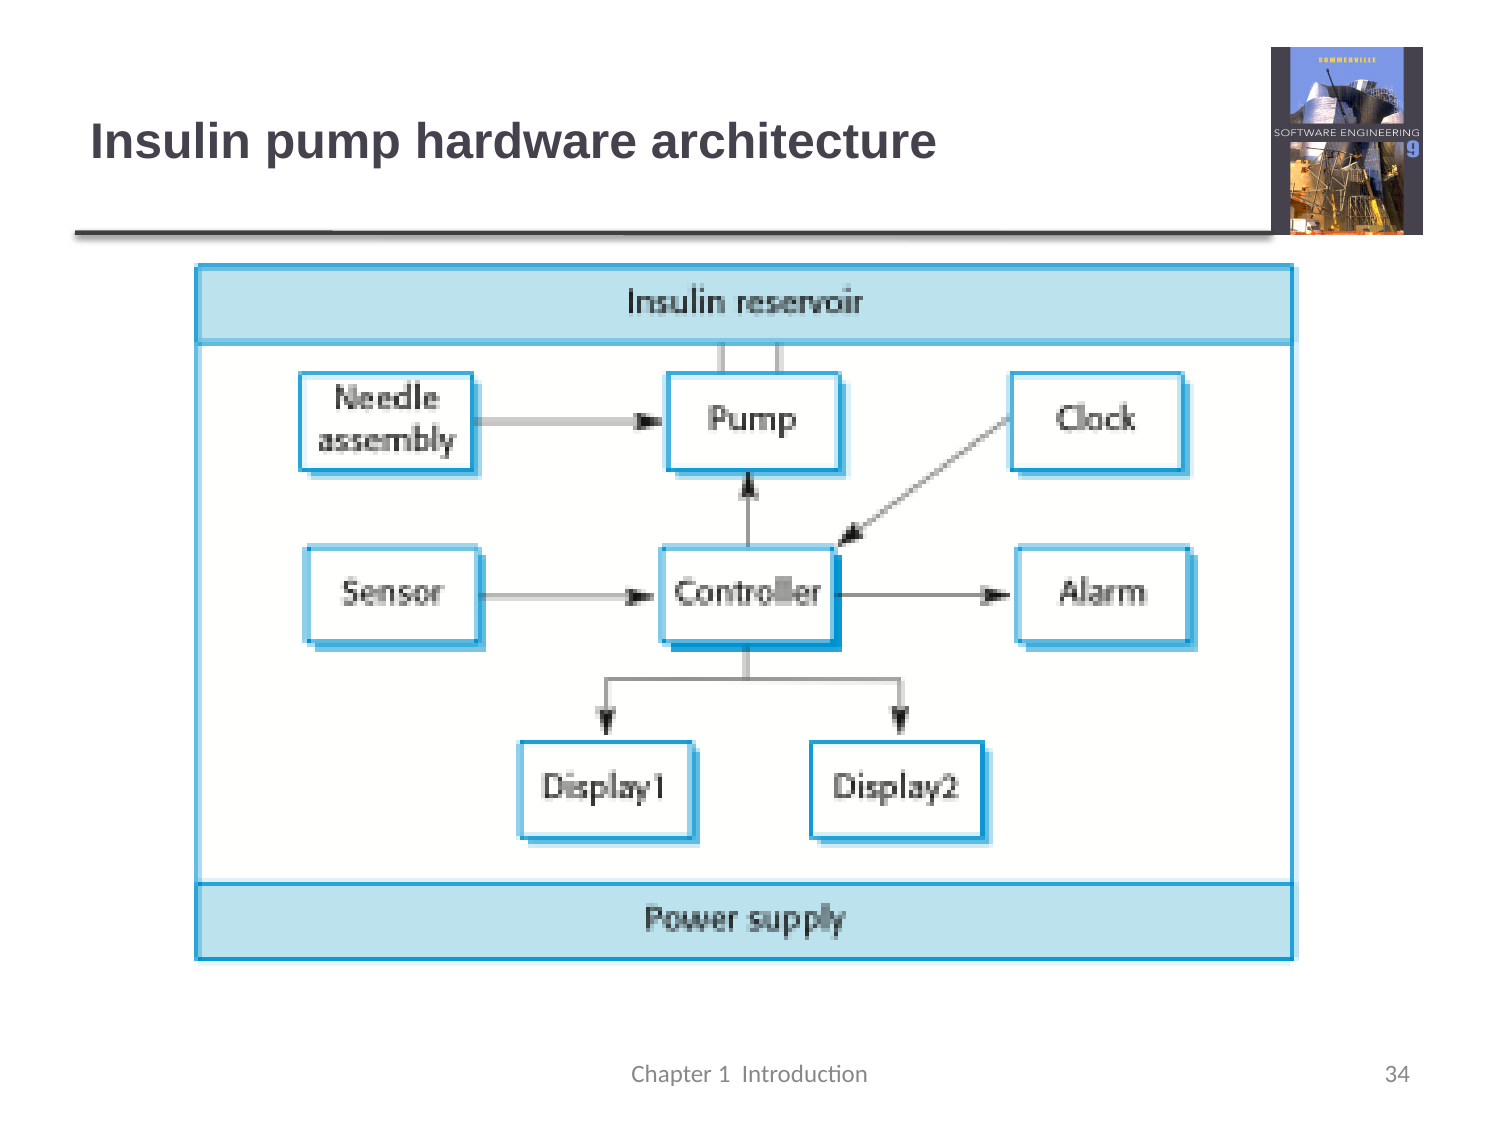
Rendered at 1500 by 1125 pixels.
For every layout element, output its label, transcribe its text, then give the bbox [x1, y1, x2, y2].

slide_number ‹#› [1074, 1042, 1425, 1103]
footer Chapter 1 Introduction [512, 1042, 988, 1103]
picture [1272, 47, 1423, 235]
title Insulin pump hardware architecture [75, 45, 1272, 233]
picture [194, 263, 1299, 967]
